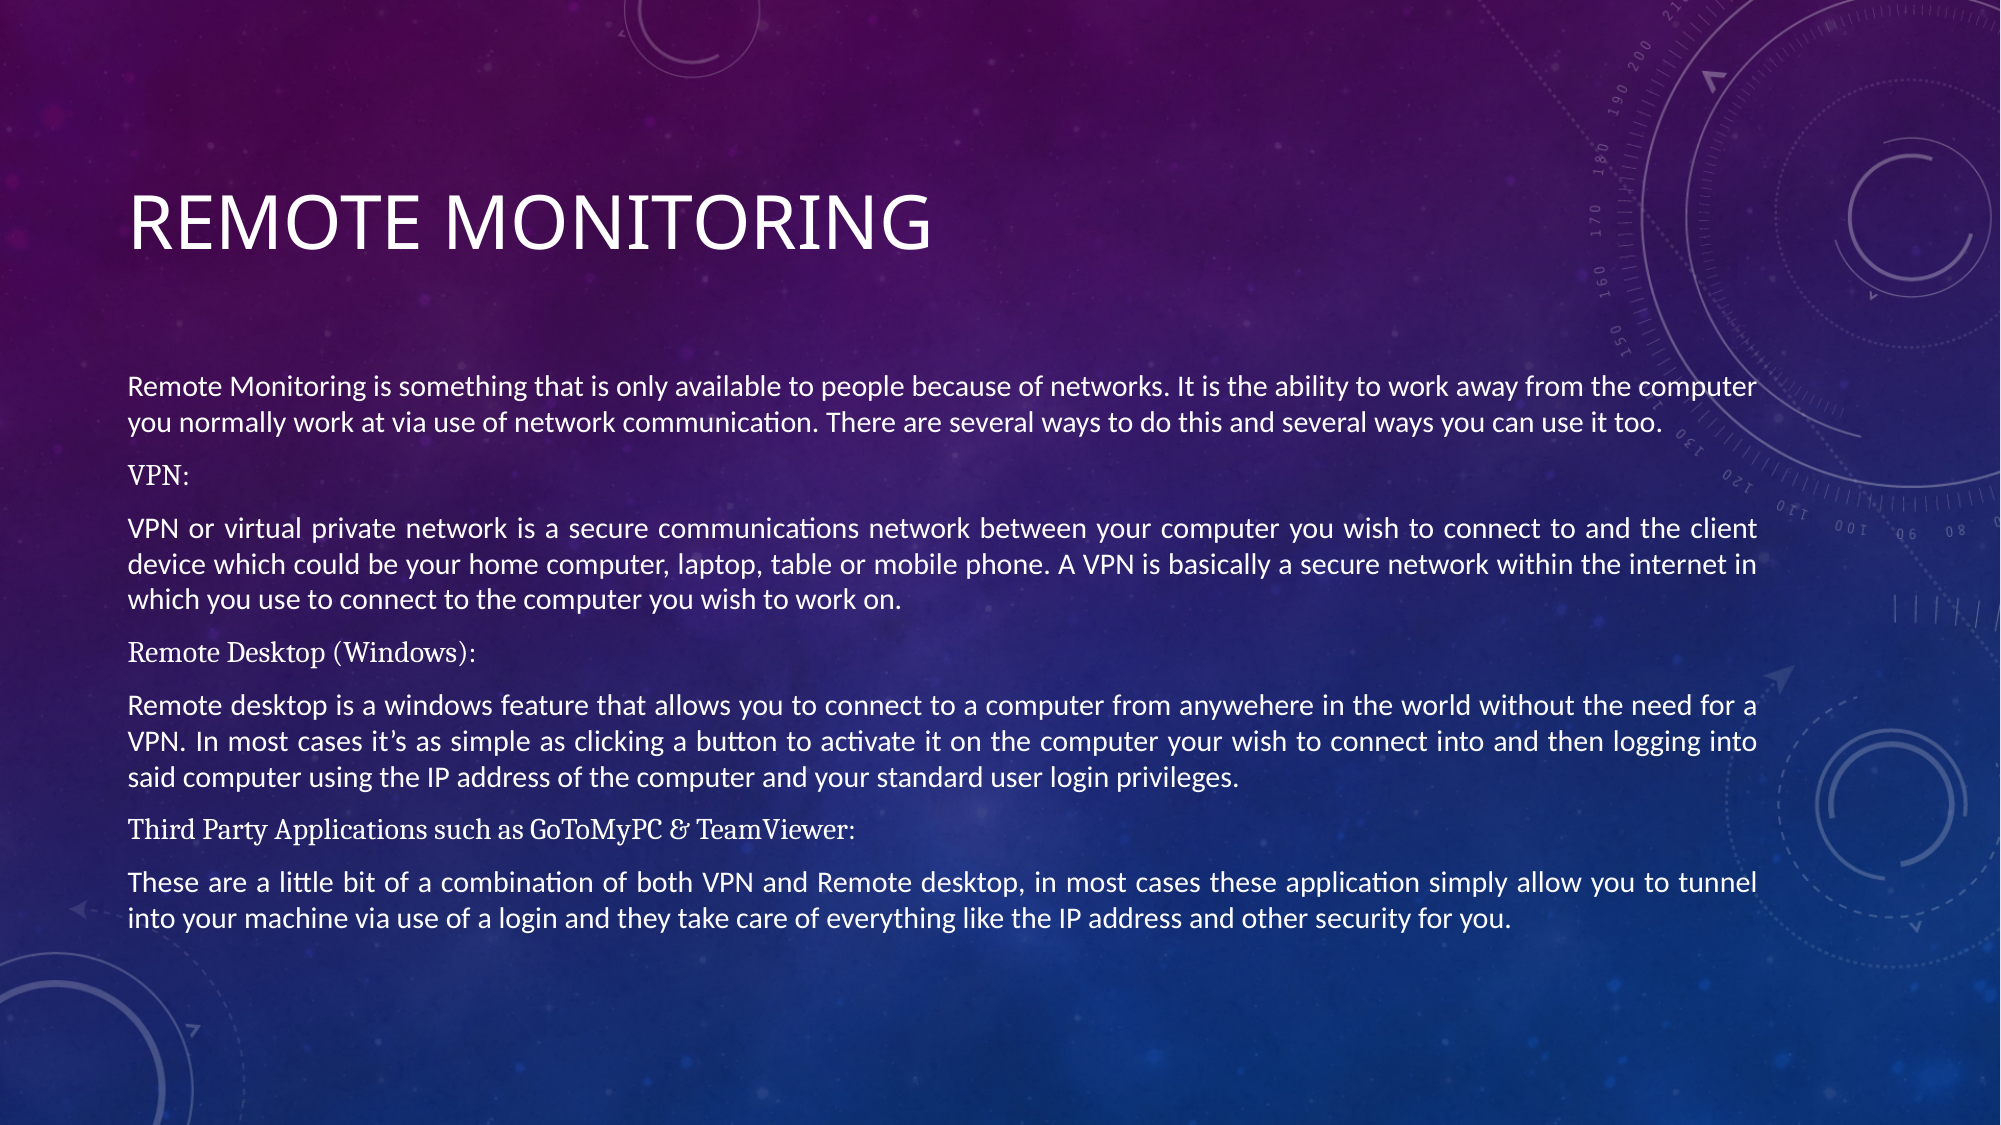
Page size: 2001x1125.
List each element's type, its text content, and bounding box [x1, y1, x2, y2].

title Remote Monitoring [112, 99, 1775, 339]
picture [0, 0, 2001, 1125]
list Remote Monitoring is something that is only available to people because of networks. It is the ability to work away from the computer you normally work at via use of network communication. There are several ways to do this and several ways you can use it too. VPN: VPN or virtual private network is a secure communications network between your computer you wish to connect to and the client device which could be your home computer, laptop, table or mobile phone. A VPN is basically a secure network within the internet in which you use to connect to the computer you wish to work on. Remote Desktop (Windows): Remote desktop is a windows feature that allows you to connect to a computer from anywehere in the world without the need for a VPN. In most cases it’s as simple as clicking a button to activate it on the computer your wish to connect into and then logging into said computer using the IP address of the computer and your standard user login privileges. Third Party Applications such as GoToMyPC & TeamViewer: These are a little bit of a combination of both VPN and Remote desktop, in most cases these application simply allow you to tunnel into your machine via use of a login and they take care of everything like the IP address and other security for you. [112, 351, 1775, 950]
